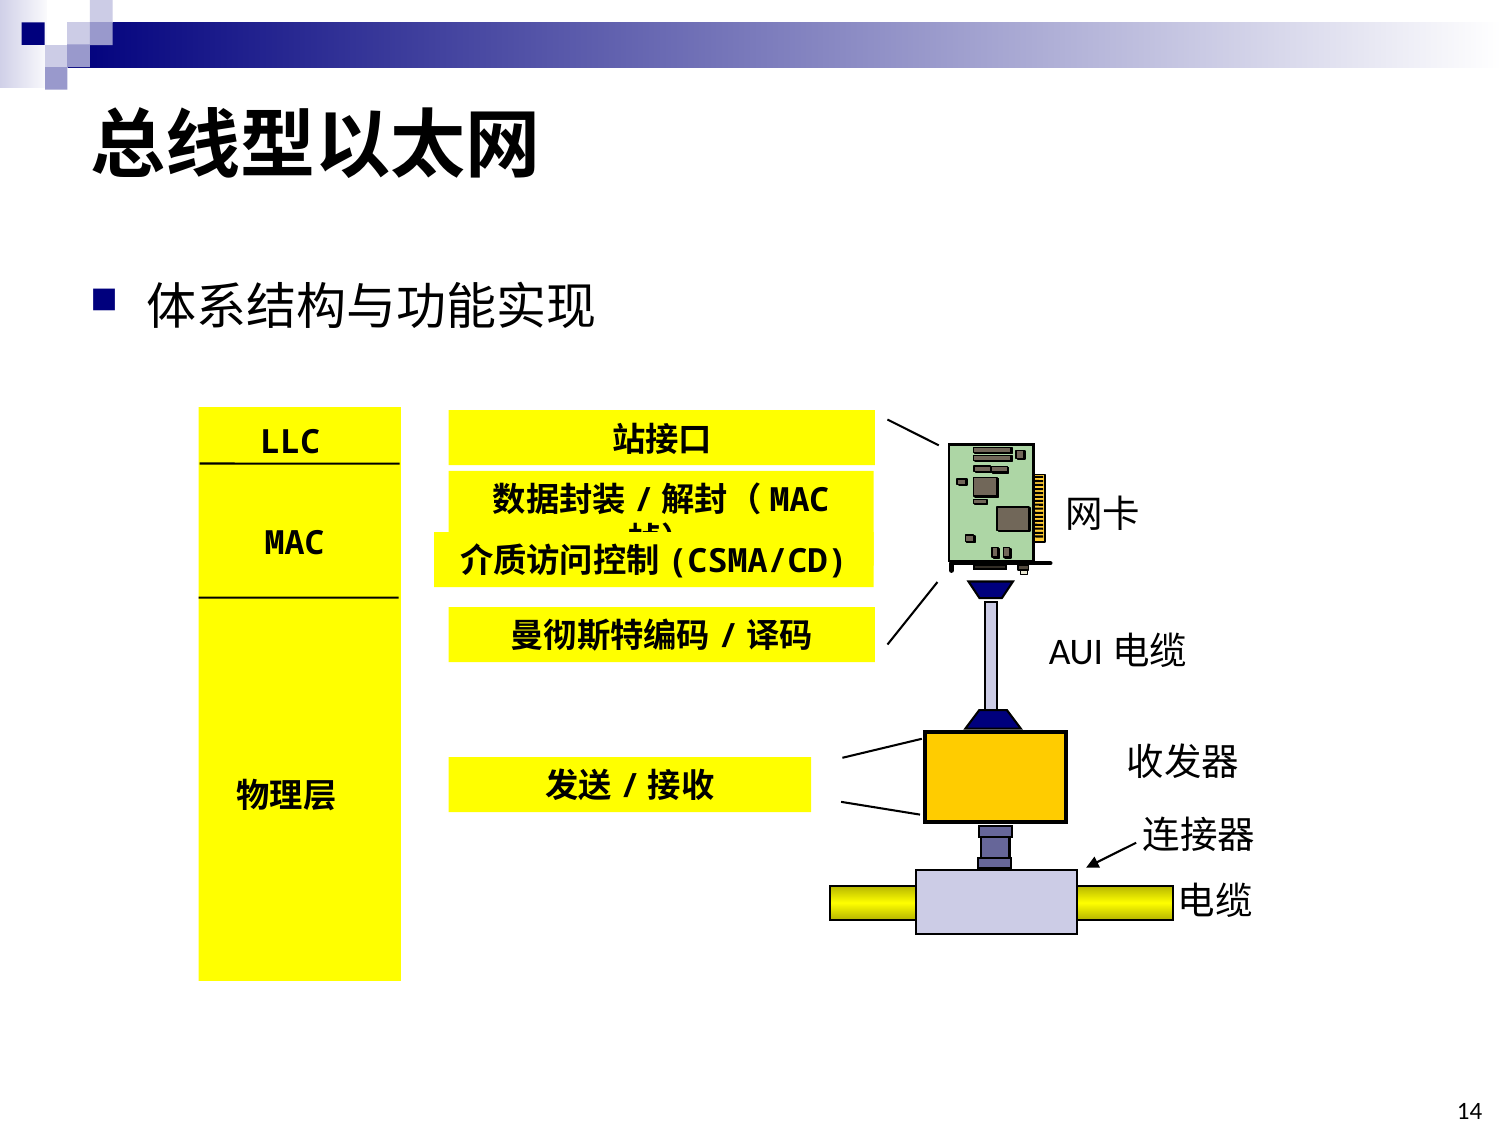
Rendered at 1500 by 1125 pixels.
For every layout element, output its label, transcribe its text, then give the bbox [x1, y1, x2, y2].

slide_number 14 [1448, 1100, 1483, 1125]
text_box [198, 406, 1341, 994]
list 体系结构与功能实现 [75, 237, 1425, 353]
title 总线型以太网 [75, 75, 1425, 209]
